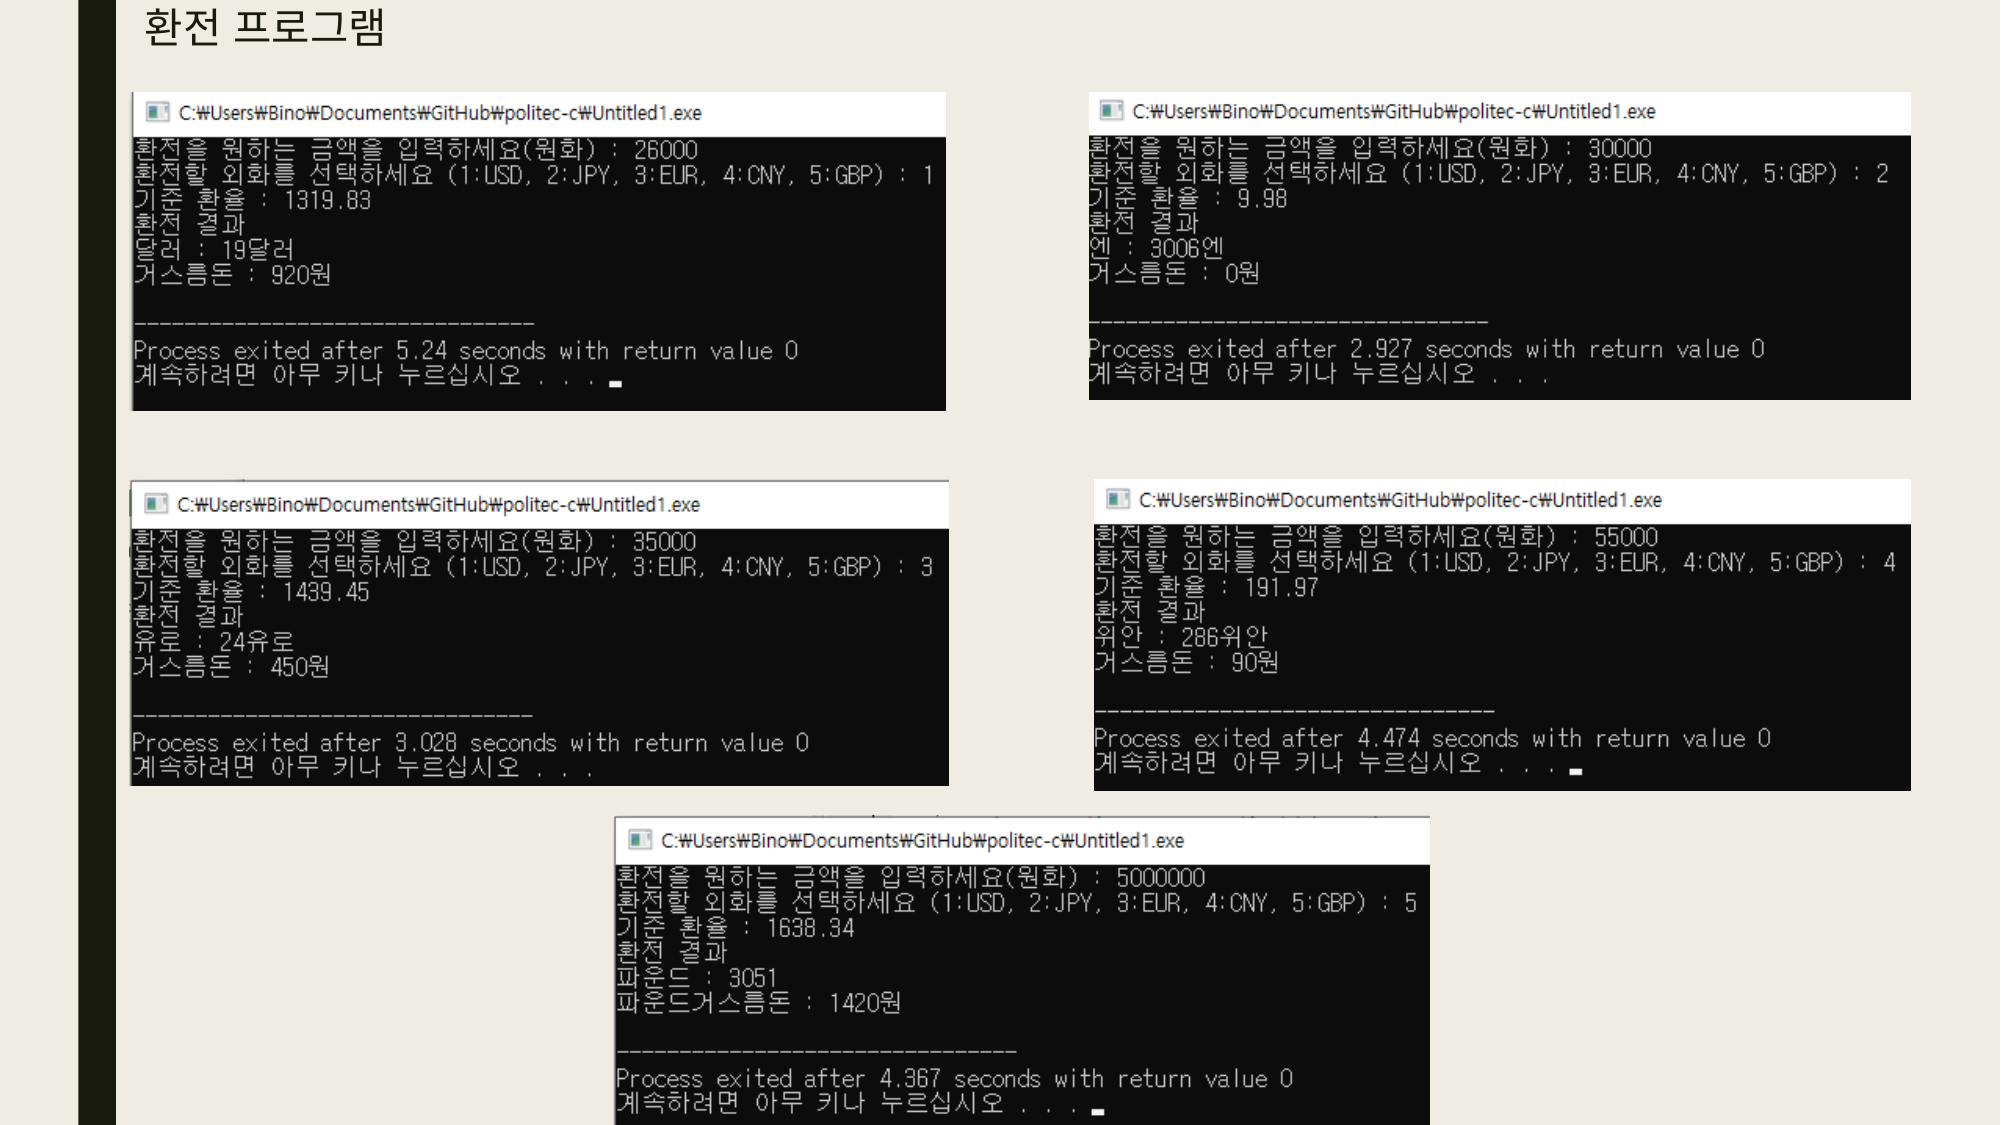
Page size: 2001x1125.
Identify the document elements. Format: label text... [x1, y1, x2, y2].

picture [1089, 92, 1911, 401]
picture [129, 479, 949, 786]
picture [1094, 479, 1911, 791]
picture [613, 815, 1430, 1125]
picture [129, 92, 946, 411]
title 환전 프로그램 [129, 0, 1705, 60]
